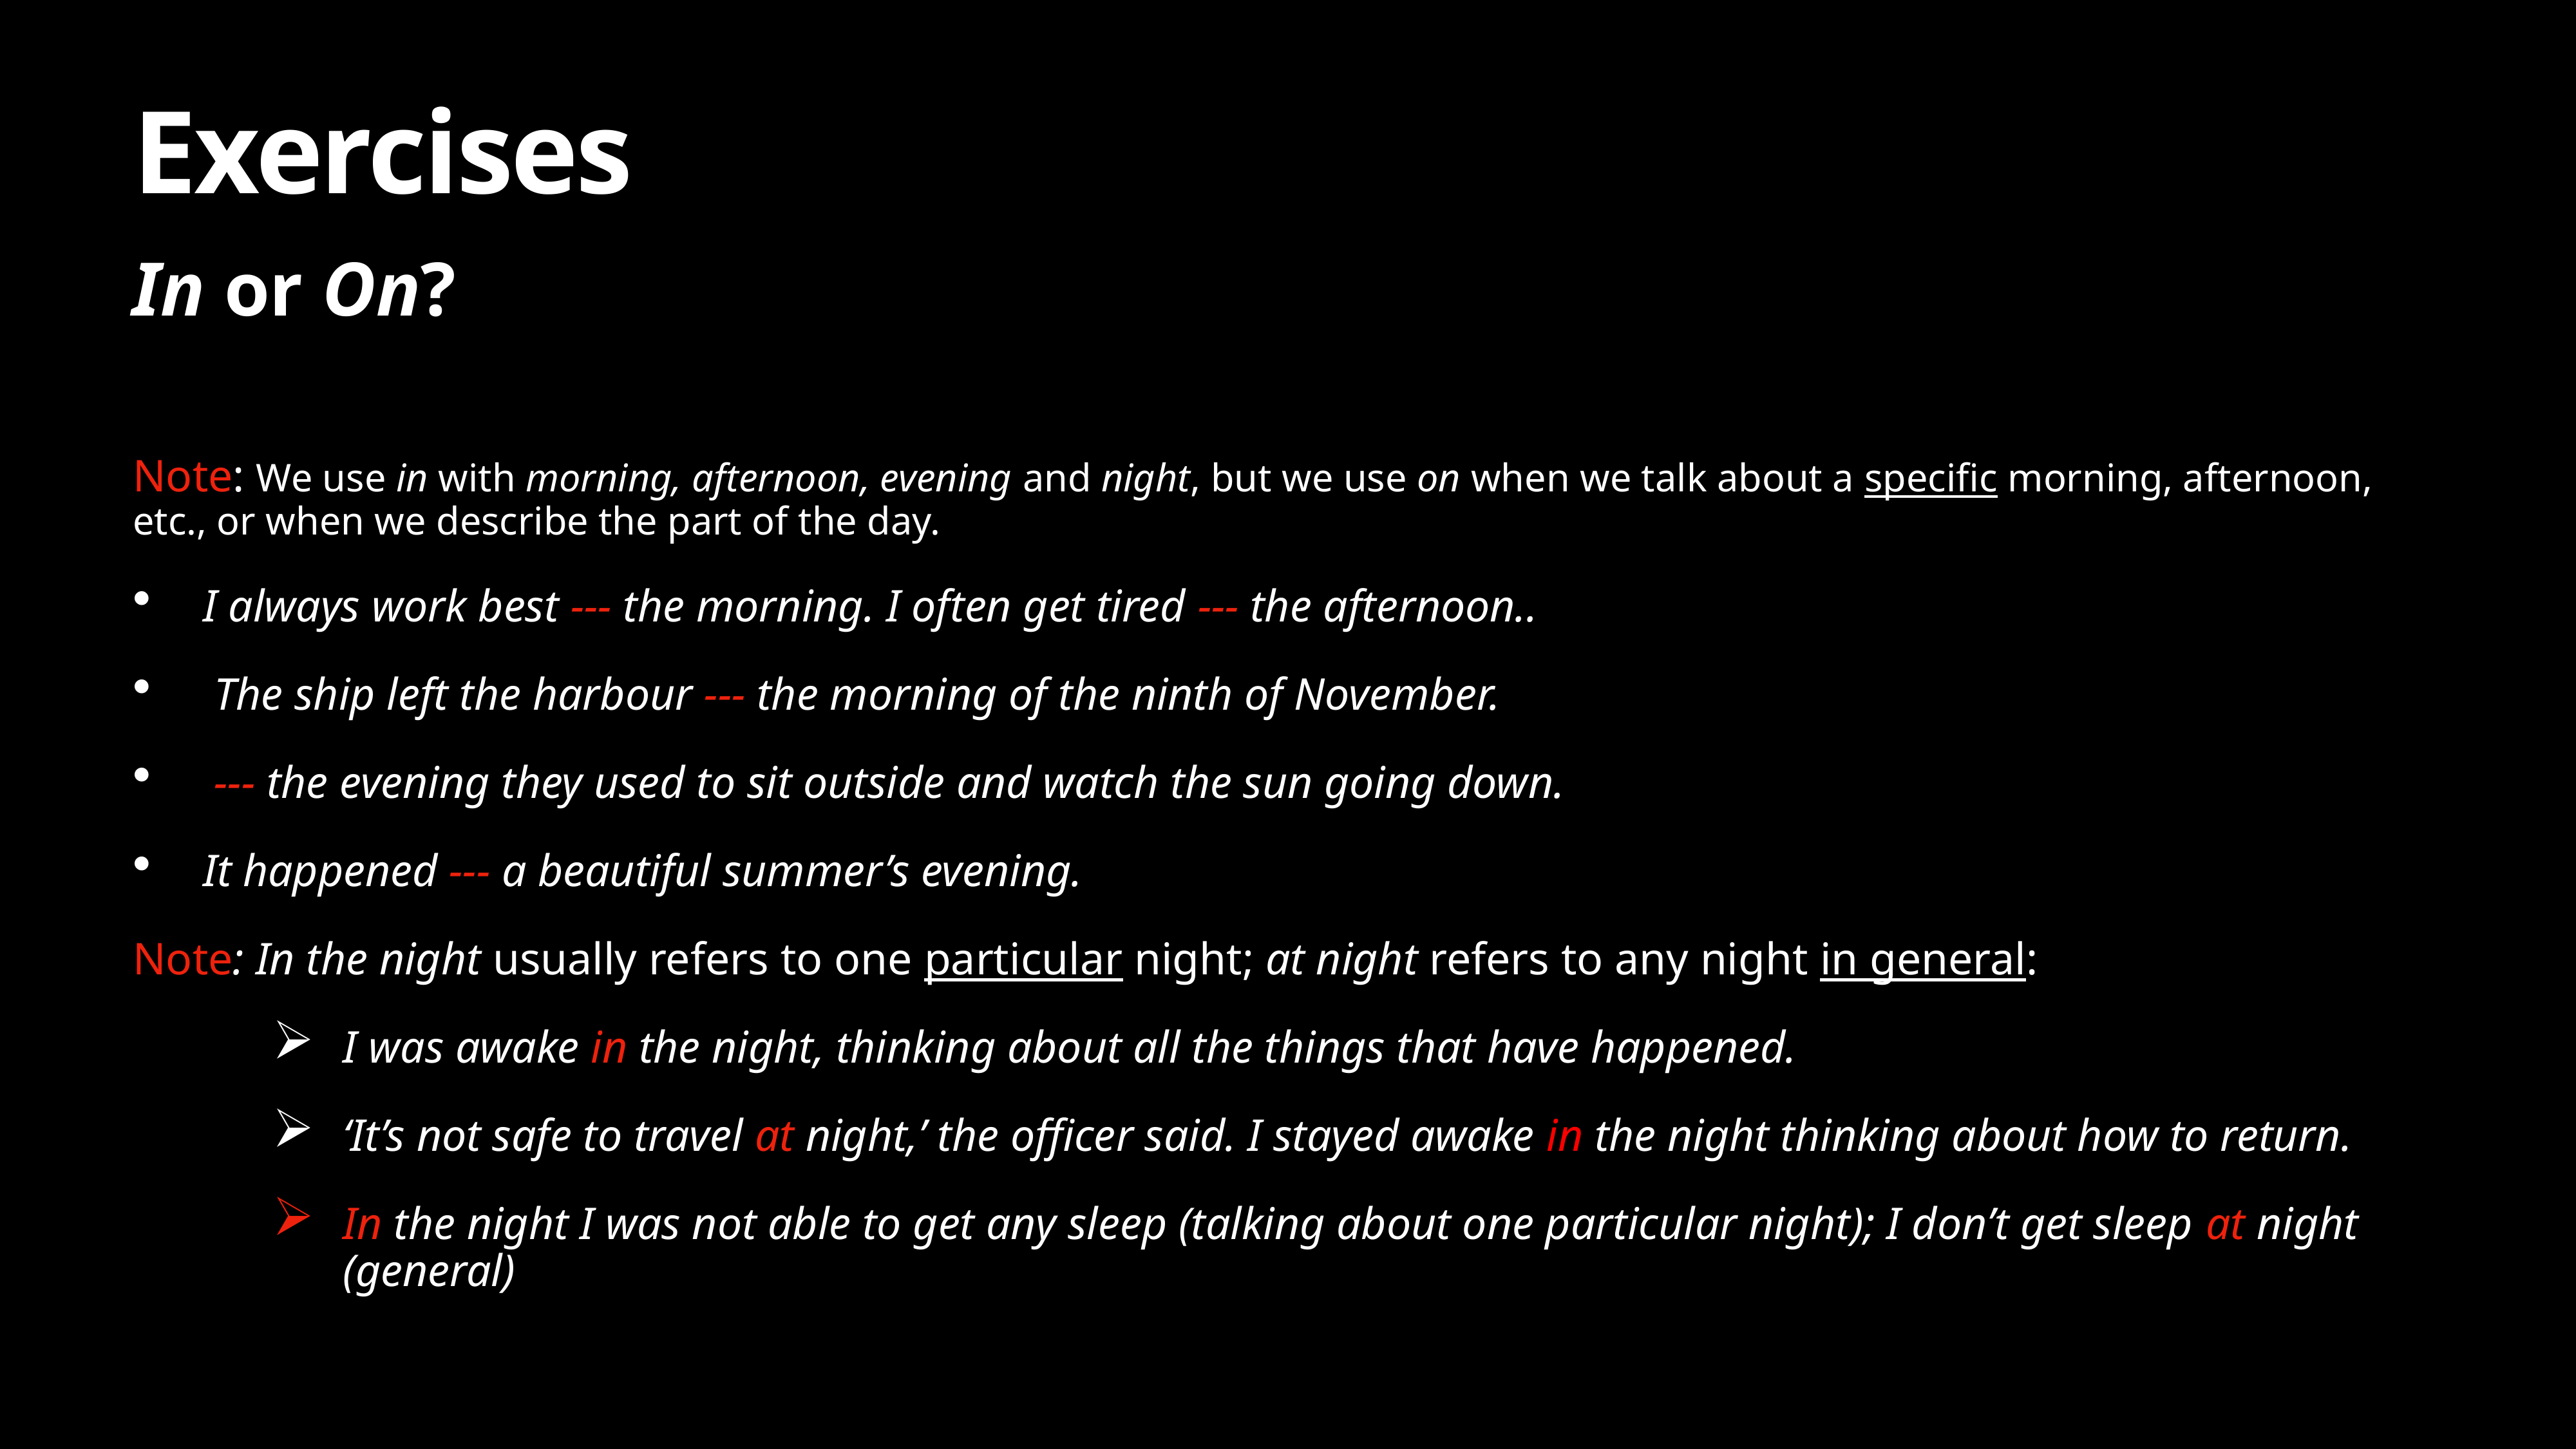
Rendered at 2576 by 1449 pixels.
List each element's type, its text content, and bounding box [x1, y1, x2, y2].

title Exercises [127, 100, 2449, 236]
list In or On? [127, 236, 2449, 337]
list Note: We use in with morning, afternoon, evening and night, but we use on when we talk about a specific morning, afternoon, etc., or when we describe the part of the day. I always work best --- the morning. I often get tired --- the afternoon.. The ship left the harbour --- the morning of the ninth of November. --- the evening they used to sit outside and watch the sun going down. It happened --- a beautiful summer’s evening. Note: In the night usually refers to one particular night; at night refers to any night in general: I was awake in the night, thinking about all the things that have happened. ‘It’s not safe to travel at night,’ the officer said. I stayed awake in the night thinking about how to return. In the night I was not able to get any sleep (talking about one particular night); I don’t get sleep at night (general) [127, 448, 2449, 1321]
